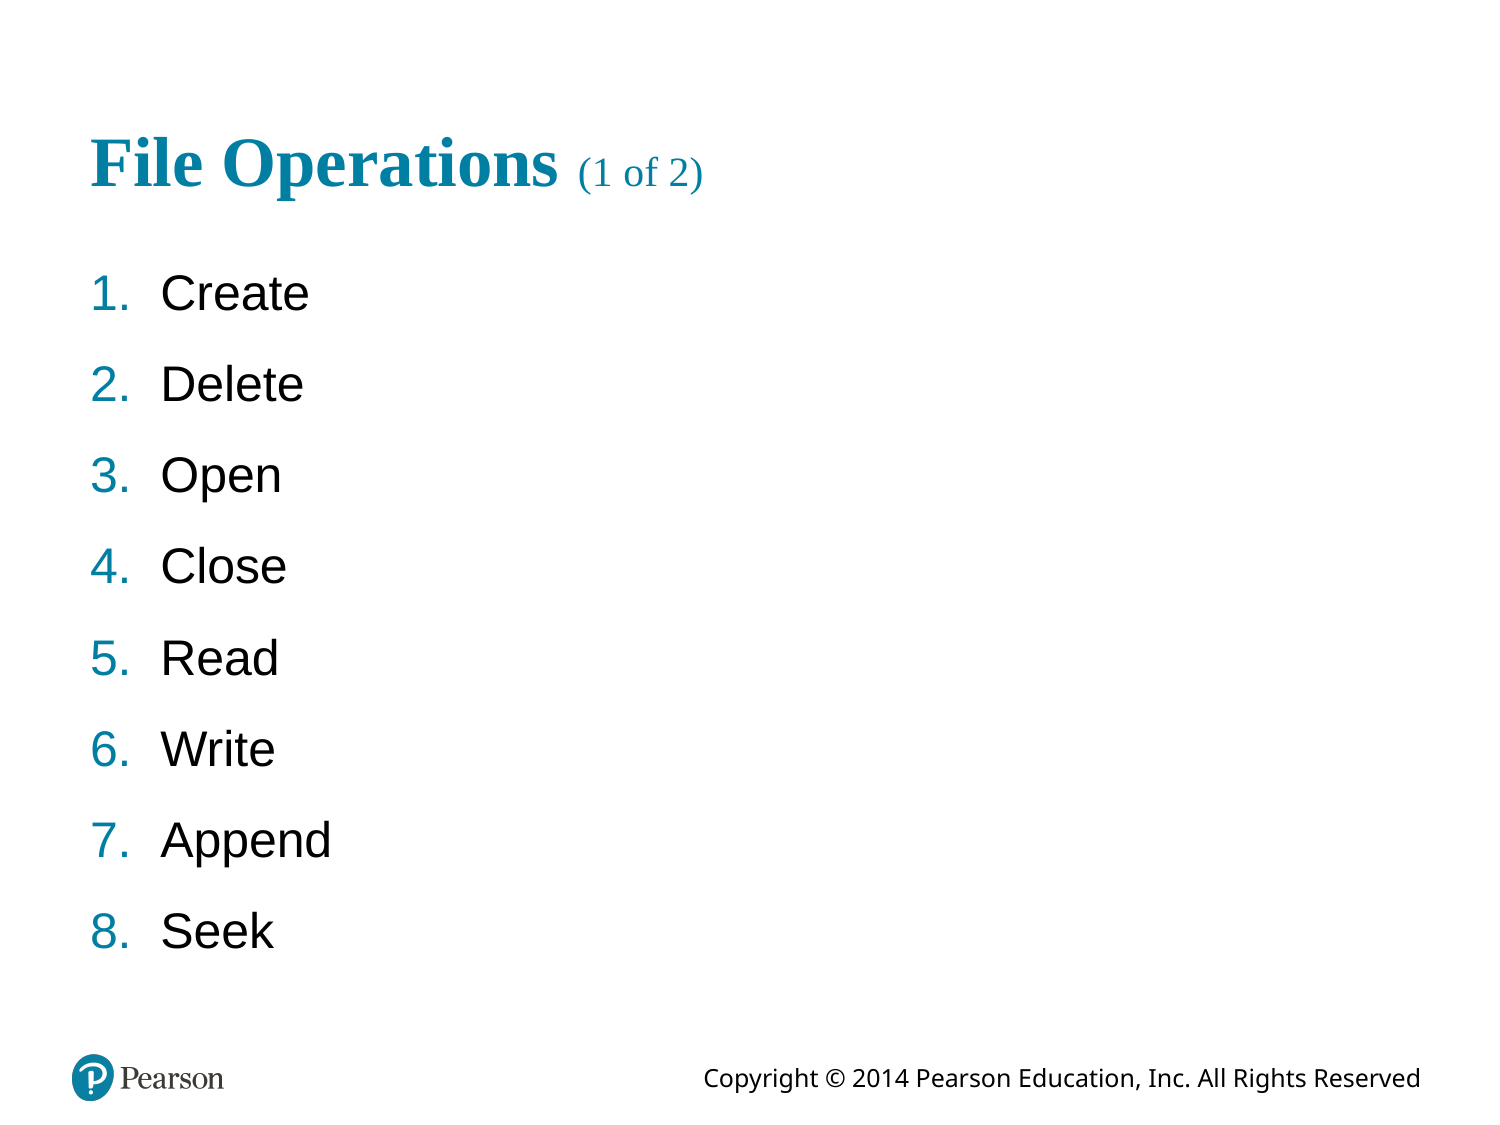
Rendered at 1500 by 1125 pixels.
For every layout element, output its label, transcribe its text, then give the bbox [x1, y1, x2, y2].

list Create Delete Open Close Read Write Append Seek [75, 245, 1425, 1054]
title File Operations (1 of 2) [75, 35, 1425, 216]
picture [80, 1063, 106, 1088]
picture [72, 1087, 83, 1101]
picture [98, 1054, 224, 1101]
picture [72, 1054, 88, 1070]
